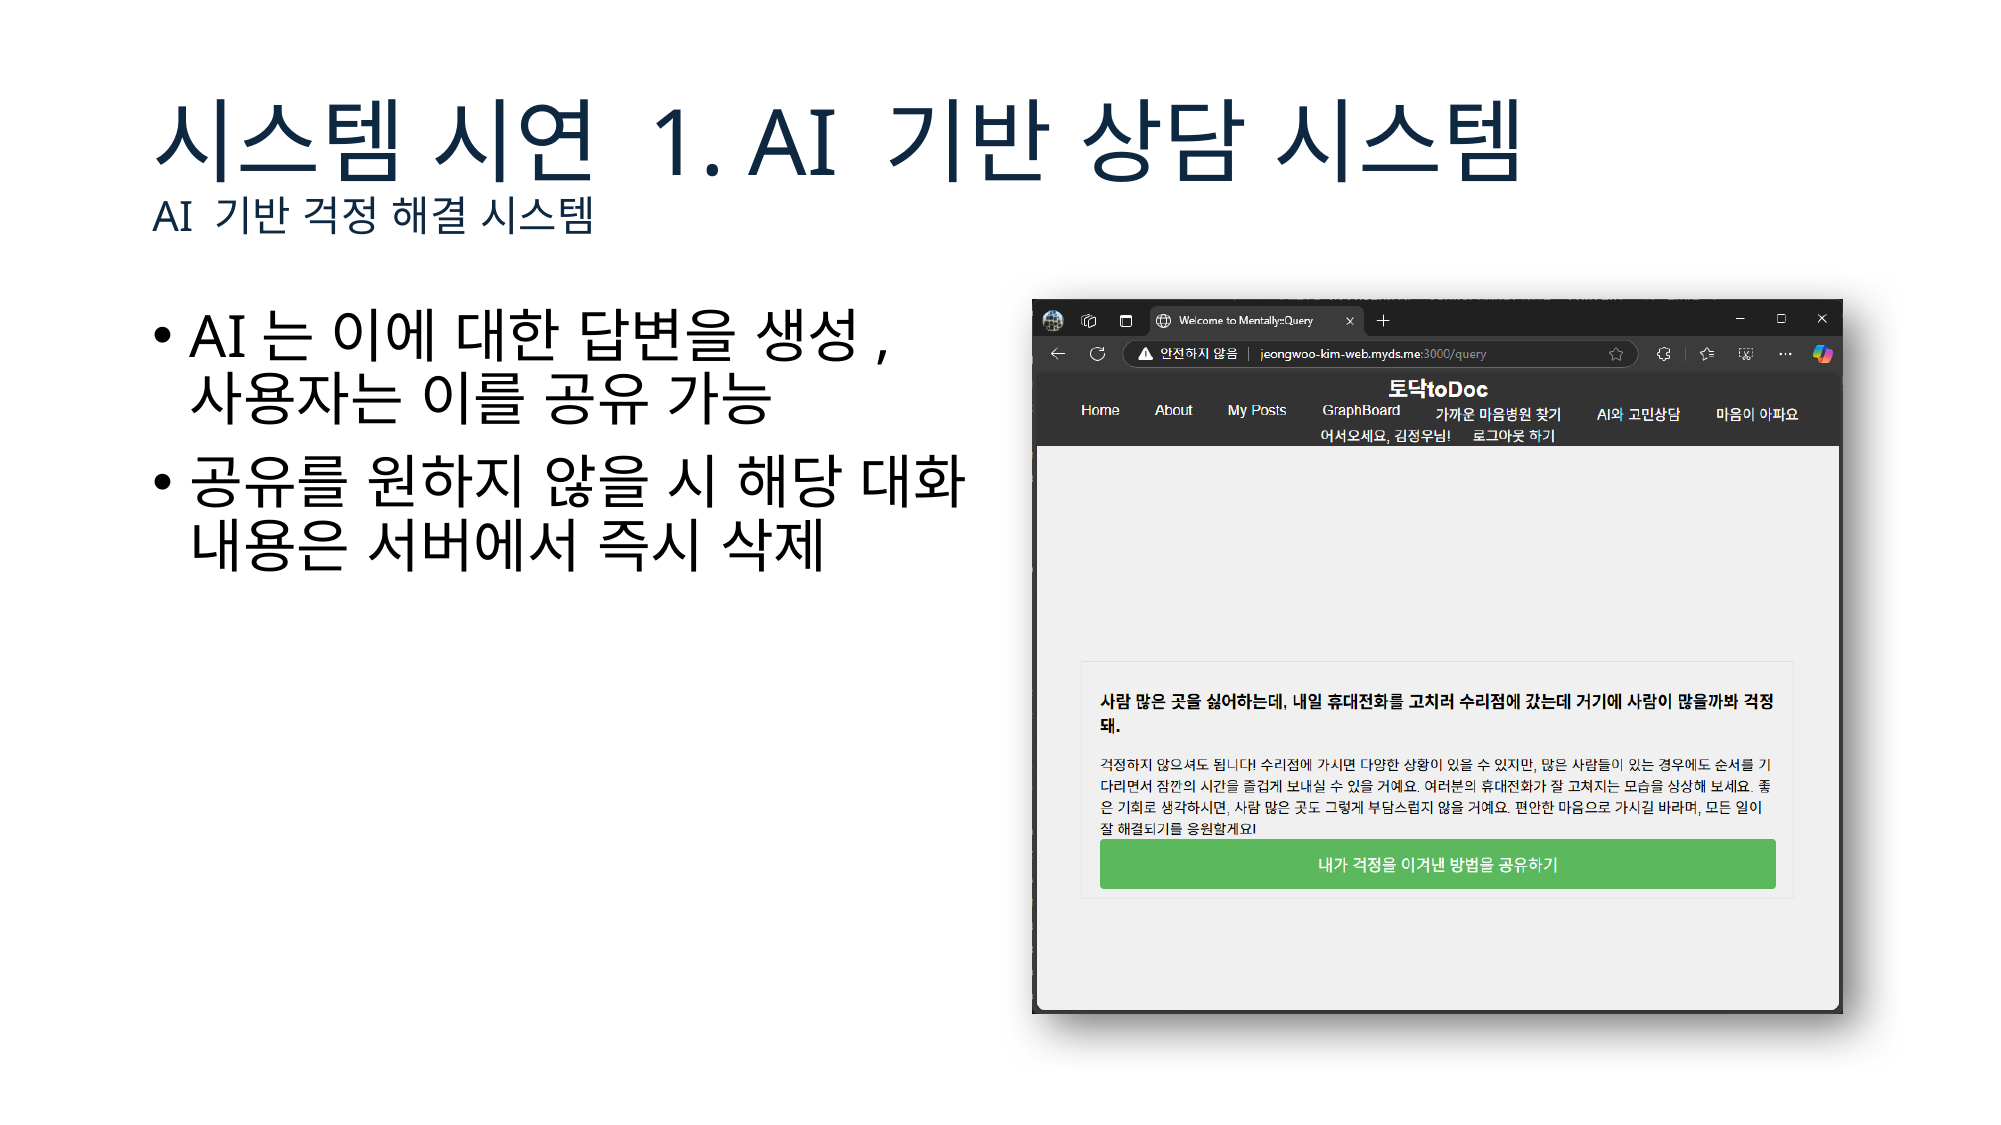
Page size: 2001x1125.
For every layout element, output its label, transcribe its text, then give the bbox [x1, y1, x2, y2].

title 시스템 시연 1. AI 기반 상담 시스템 AI 기반 걱정 해결 시스템 [137, 59, 1863, 278]
list AI는 이에 대한 답변을 생성, 사용자는 이를 공유 가능 공유를 원하지 않을 시 해당 대화 내용은 서버에서 즉시 삭제 [137, 299, 988, 1014]
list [1031, 298, 1843, 1014]
